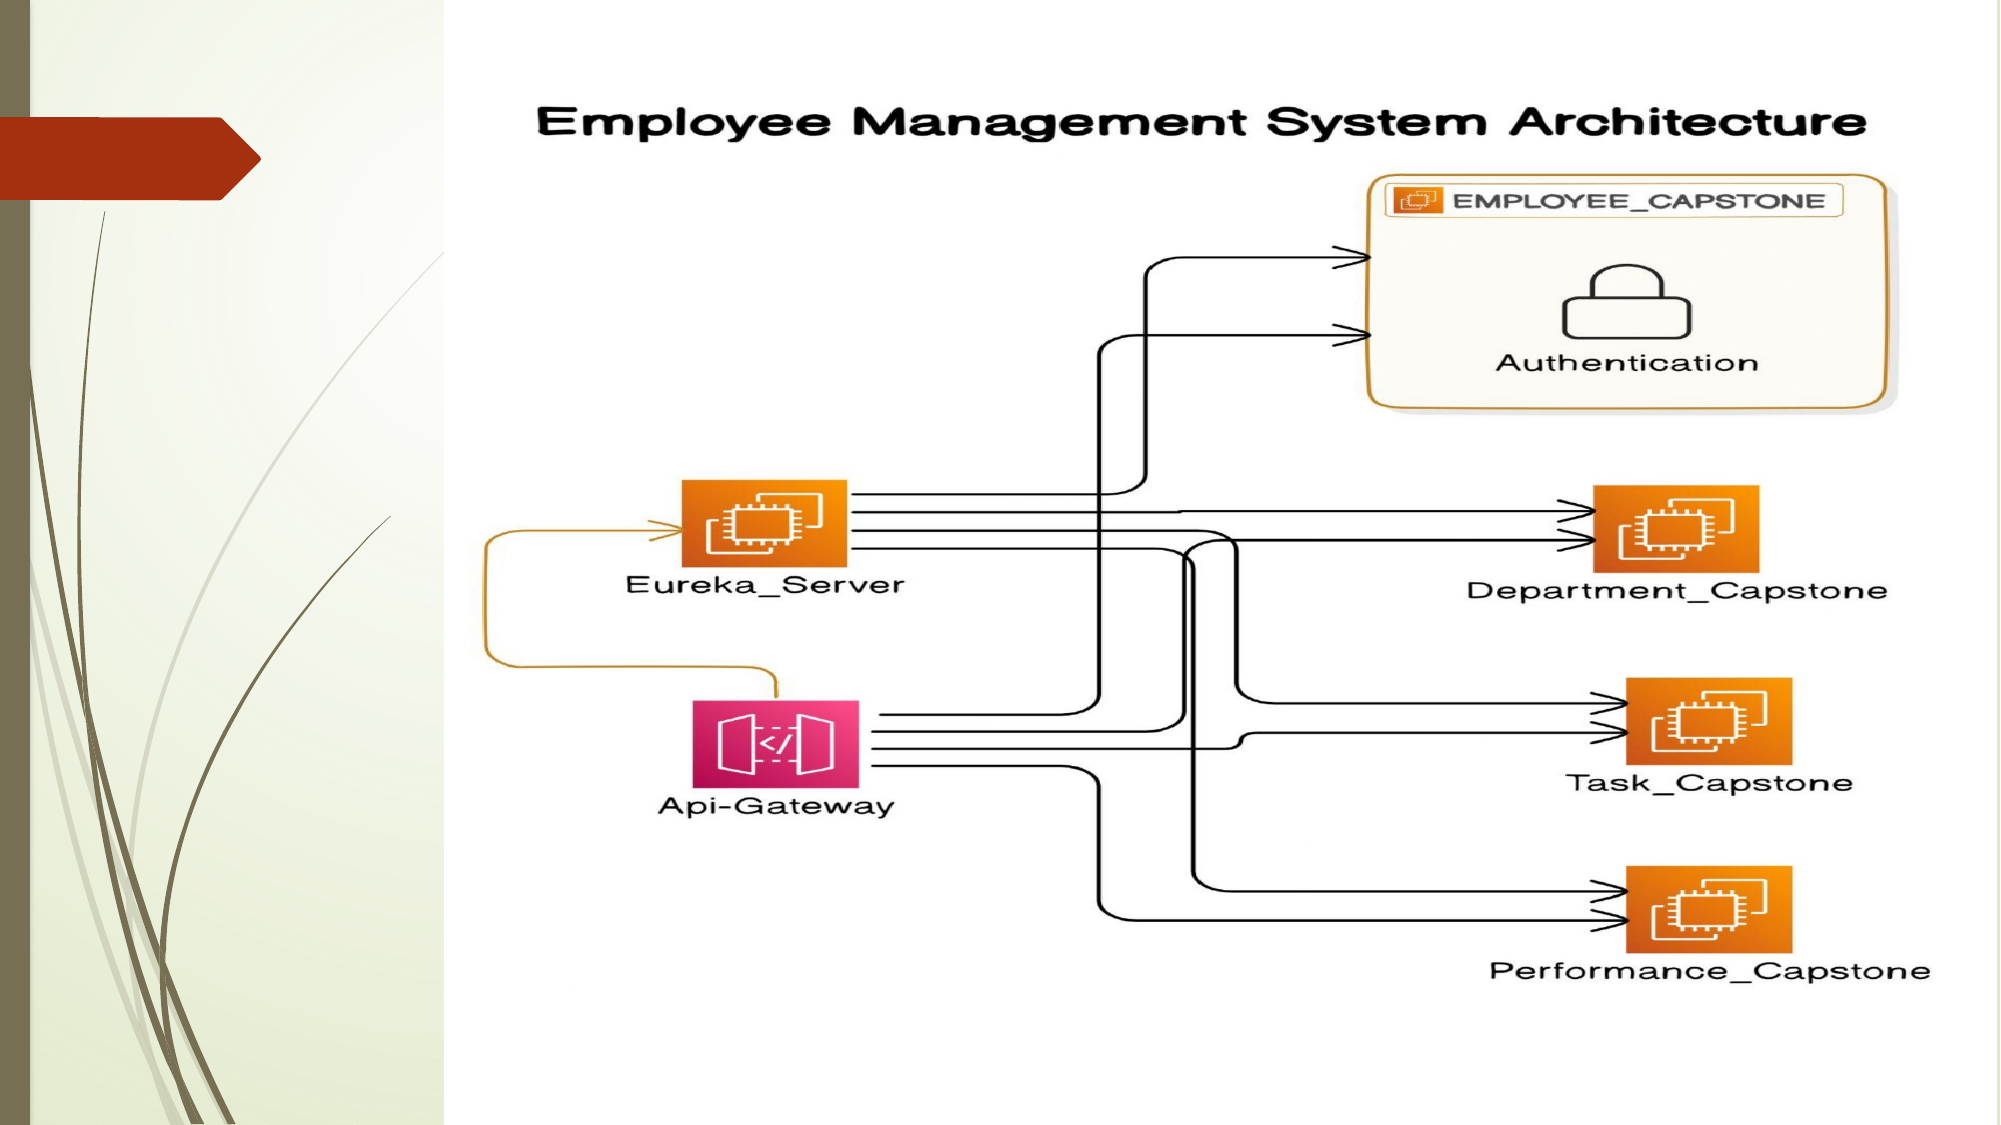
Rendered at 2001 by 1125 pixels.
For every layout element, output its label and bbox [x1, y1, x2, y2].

picture [443, 0, 1998, 1125]
